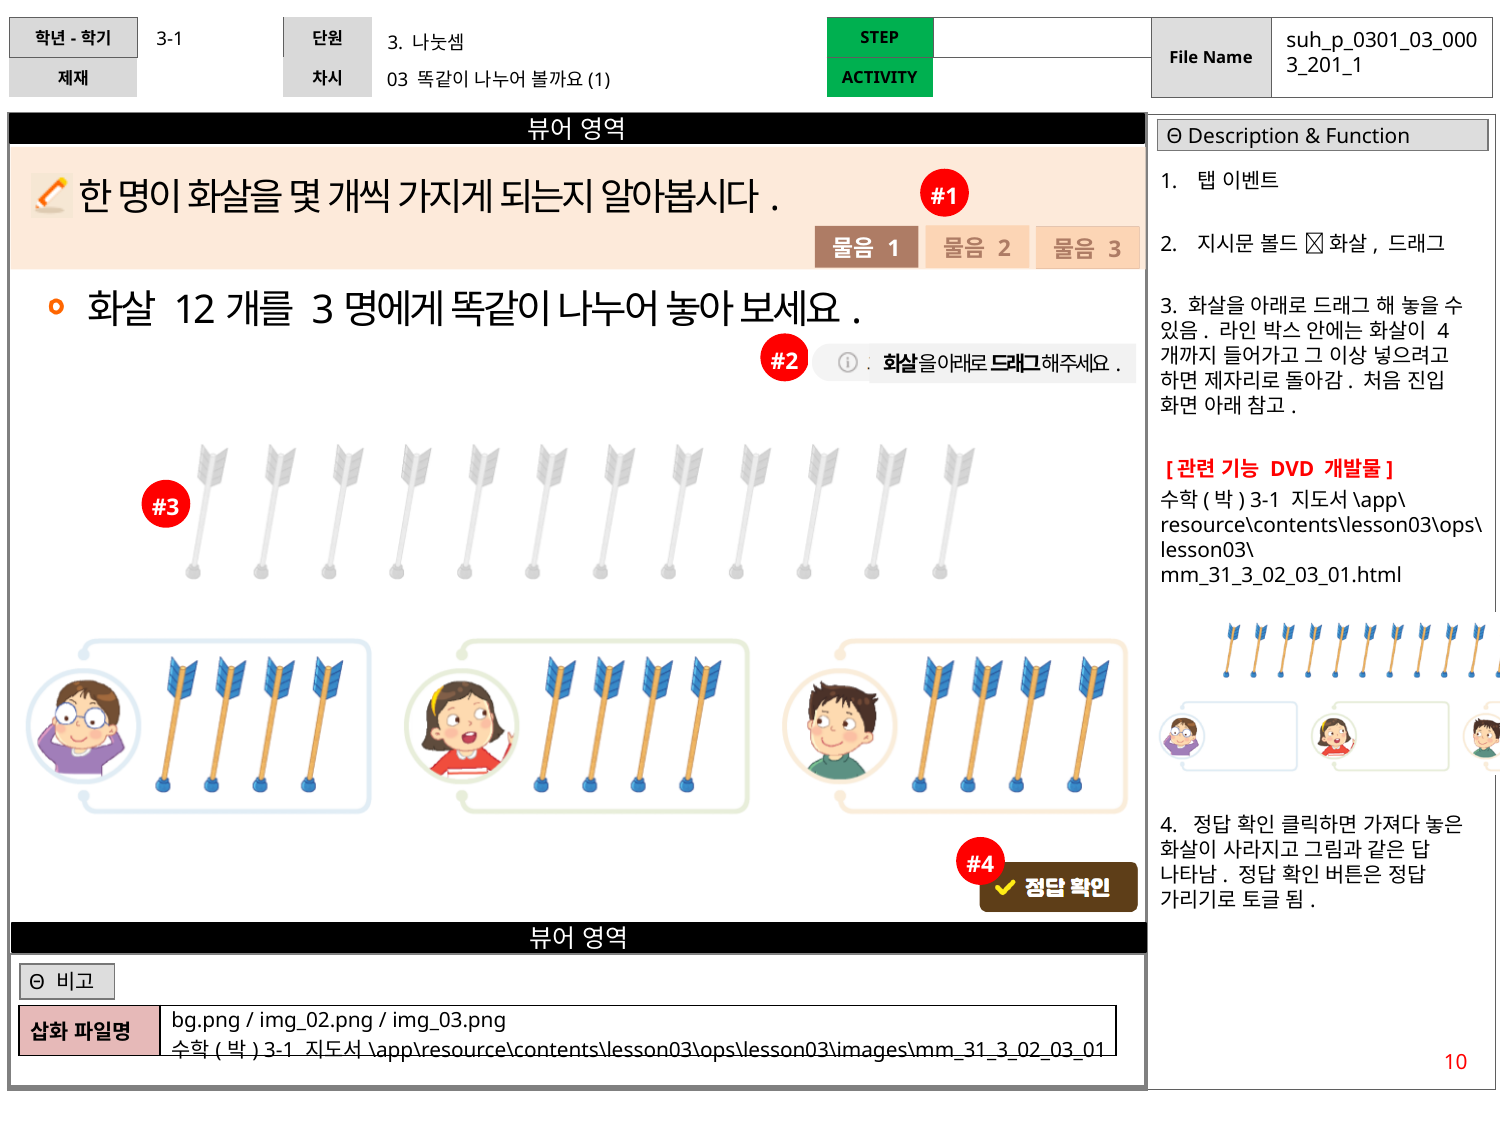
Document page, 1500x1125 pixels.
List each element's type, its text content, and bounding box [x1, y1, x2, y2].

text_box suh_p_0301_03_0003_201_1 [1271, 18, 1500, 84]
text_box 03 똑같이 나누어 볼까요(1) [372, 60, 821, 96]
text_box 한 명이 화살을 몇 개씩 가지게 되는지 알아봅시다. [63, 165, 1145, 225]
text_box 3-1 [141, 18, 284, 55]
text_box 화살 12개를 3명에게 똑같이 나누어 놓아 보세요. [72, 277, 1142, 340]
text_box [9, 145, 1148, 272]
text_box 화살을 아래로 드래그해 주세요. [1038, 343, 1137, 384]
text_box #2 [758, 331, 806, 384]
picture [31, 173, 73, 218]
table_header 삽화 파일명 [20, 1006, 159, 1055]
text_box 탭 이벤트 지시문 볼드  화살, 드래그 3. 화살을 아래로 드래그 해 놓을 수 있음. 라인 박스 안에는 화살이 4개까지 들어가고 그 이상 넣으려고 하면 제자리로 돌아감. 처음 진입 화면 아래 참고. [관련 기능 DVD 개발물] 수학(박) 3-1 지도서\app\resource\contents\lesson03\ops\lesson03\mm_31_3_02_03_01.html 4. 정답 확인 클릭하면 가져다 놓은 화살이 사라지고 그림과 같은 답 나타남. 정답 확인 버튼은 정답 가리기로 토글 됨. [1145, 780, 1500, 919]
picture [977, 859, 1141, 913]
text_box #4 [954, 834, 1007, 886]
picture [807, 341, 1037, 382]
picture [1149, 612, 1500, 776]
table_header Θ Description & Function [1158, 120, 1487, 150]
text_box 3. 나눗셈 [372, 23, 828, 48]
picture [45, 295, 65, 317]
text_box 물음 1 [813, 224, 920, 270]
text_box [925, 225, 1140, 269]
table_header bg.png / img_02.png / img_03.png 수학(박) 3-1 지도서\app\resource\contents\lesson03\ops\lesson03\images\mm_31_3_02_03_01 [161, 1006, 1115, 1055]
text_box 탭 이벤트 지시문 볼드  화살, 드래그 3. 화살을 아래로 드래그 해 놓을 수 있음. 라인 박스 안에는 화살이 4개까지 들어가고 그 이상 넣으려고 하면 제자리로 돌아감. 처음 진입 화면 아래 참고. [관련 기능 DVD 개발물] 수학(박) 3-1 지도서\app\resource\contents\lesson03\ops\lesson03\mm_31_3_02_03_01.html 4. 정답 확인 클릭하면 가져다 놓은 화살이 사라지고 그림과 같은 답 나타남. 정답 확인 버튼은 정답 가리기로 토글 됨. [1145, 160, 1500, 615]
text_box #1 [918, 166, 971, 219]
picture [15, 419, 1139, 824]
